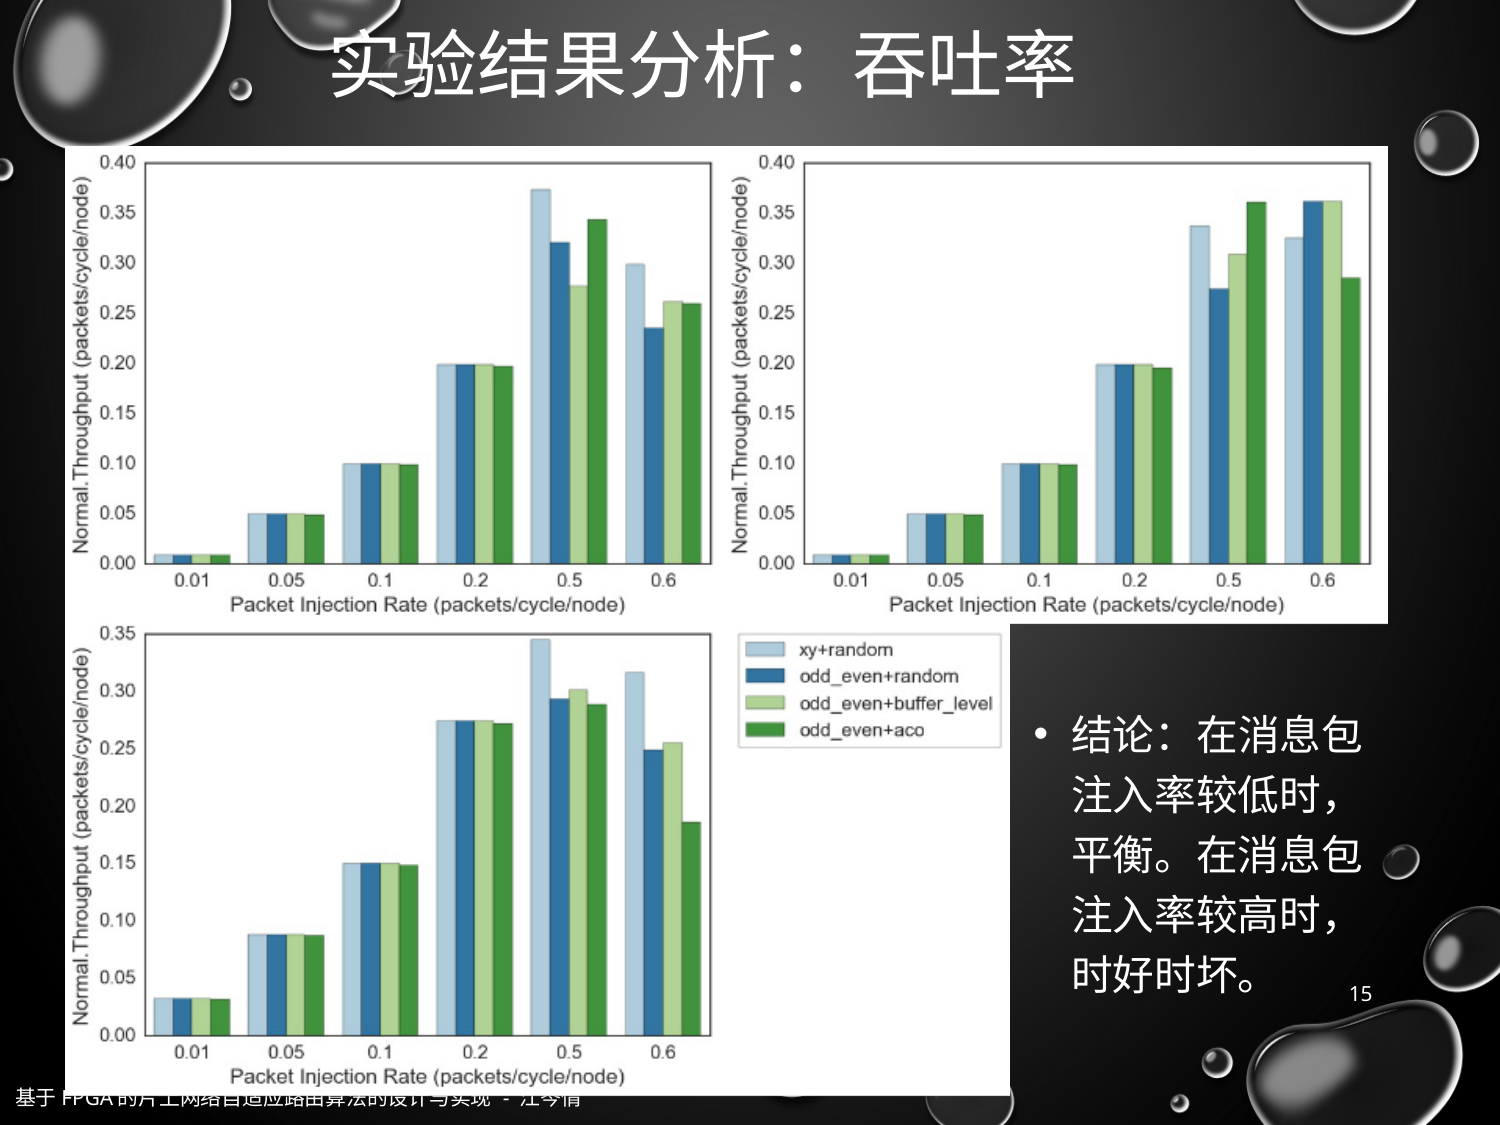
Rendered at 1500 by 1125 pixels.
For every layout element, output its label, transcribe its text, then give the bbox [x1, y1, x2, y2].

slide_number 15 [1293, 965, 1388, 1025]
title 实验结果分析：吞吐率 [65, 2, 1341, 134]
picture [0, 0, 1500, 1125]
footer 基于FPGA的片上网络自适应路由算法的设计与实现 - 江岑倩 [0, 1067, 821, 1125]
list 结论：在消息包注入率较低时，平衡。在消息包注入率较高时，时好时坏。 [1018, 690, 1388, 996]
